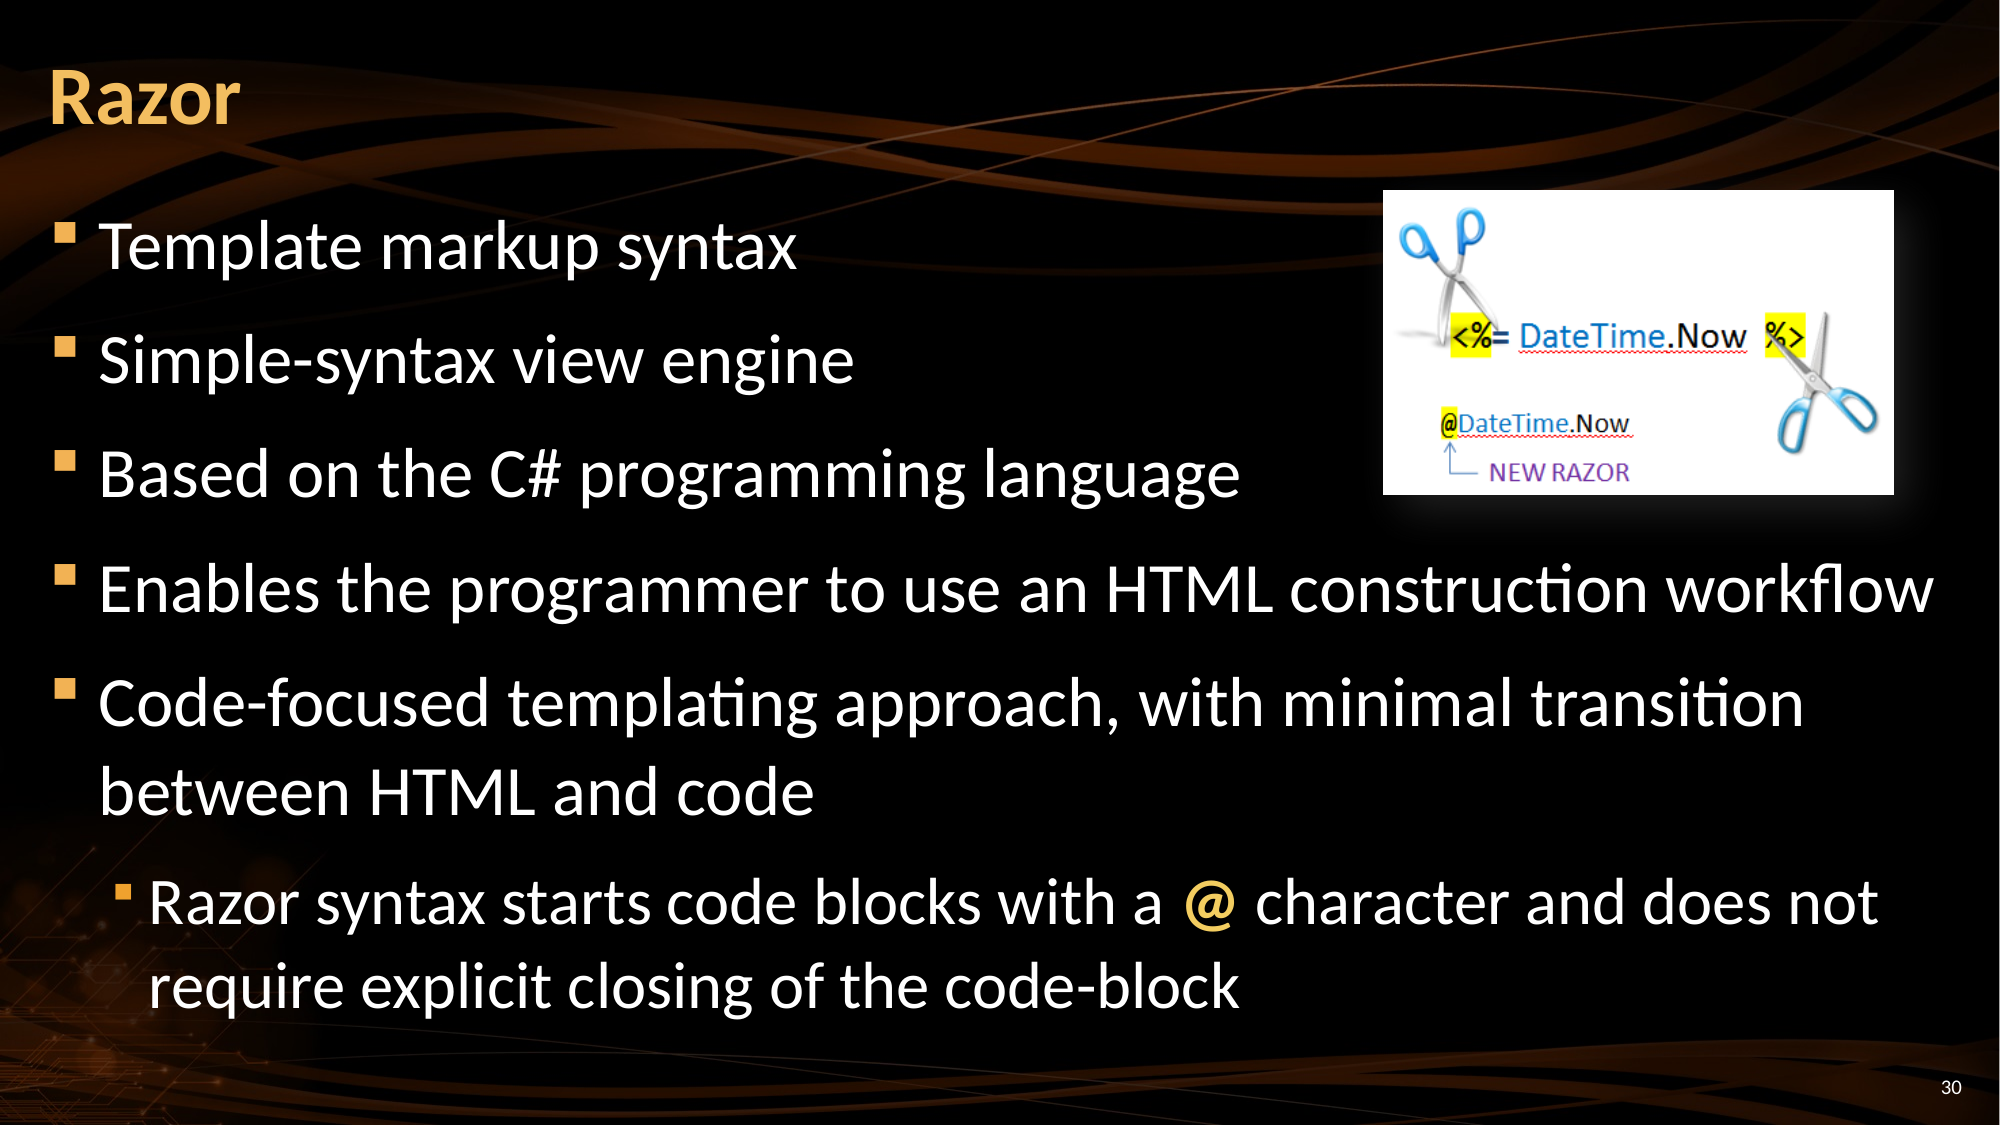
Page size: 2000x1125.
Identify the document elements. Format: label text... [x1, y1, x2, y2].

list Template markup syntax Simple-syntax view engine Based on the C# programming language Enables the programmer to use an HTML construction workflow Code-focused templating approach, with minimal transition between HTML and code Razor syntax starts code blocks with a @ character and does not require explicit closing of the code-block [31, 188, 1968, 1103]
picture [0, 0, 2000, 1125]
title Razor [30, 6, 1602, 189]
